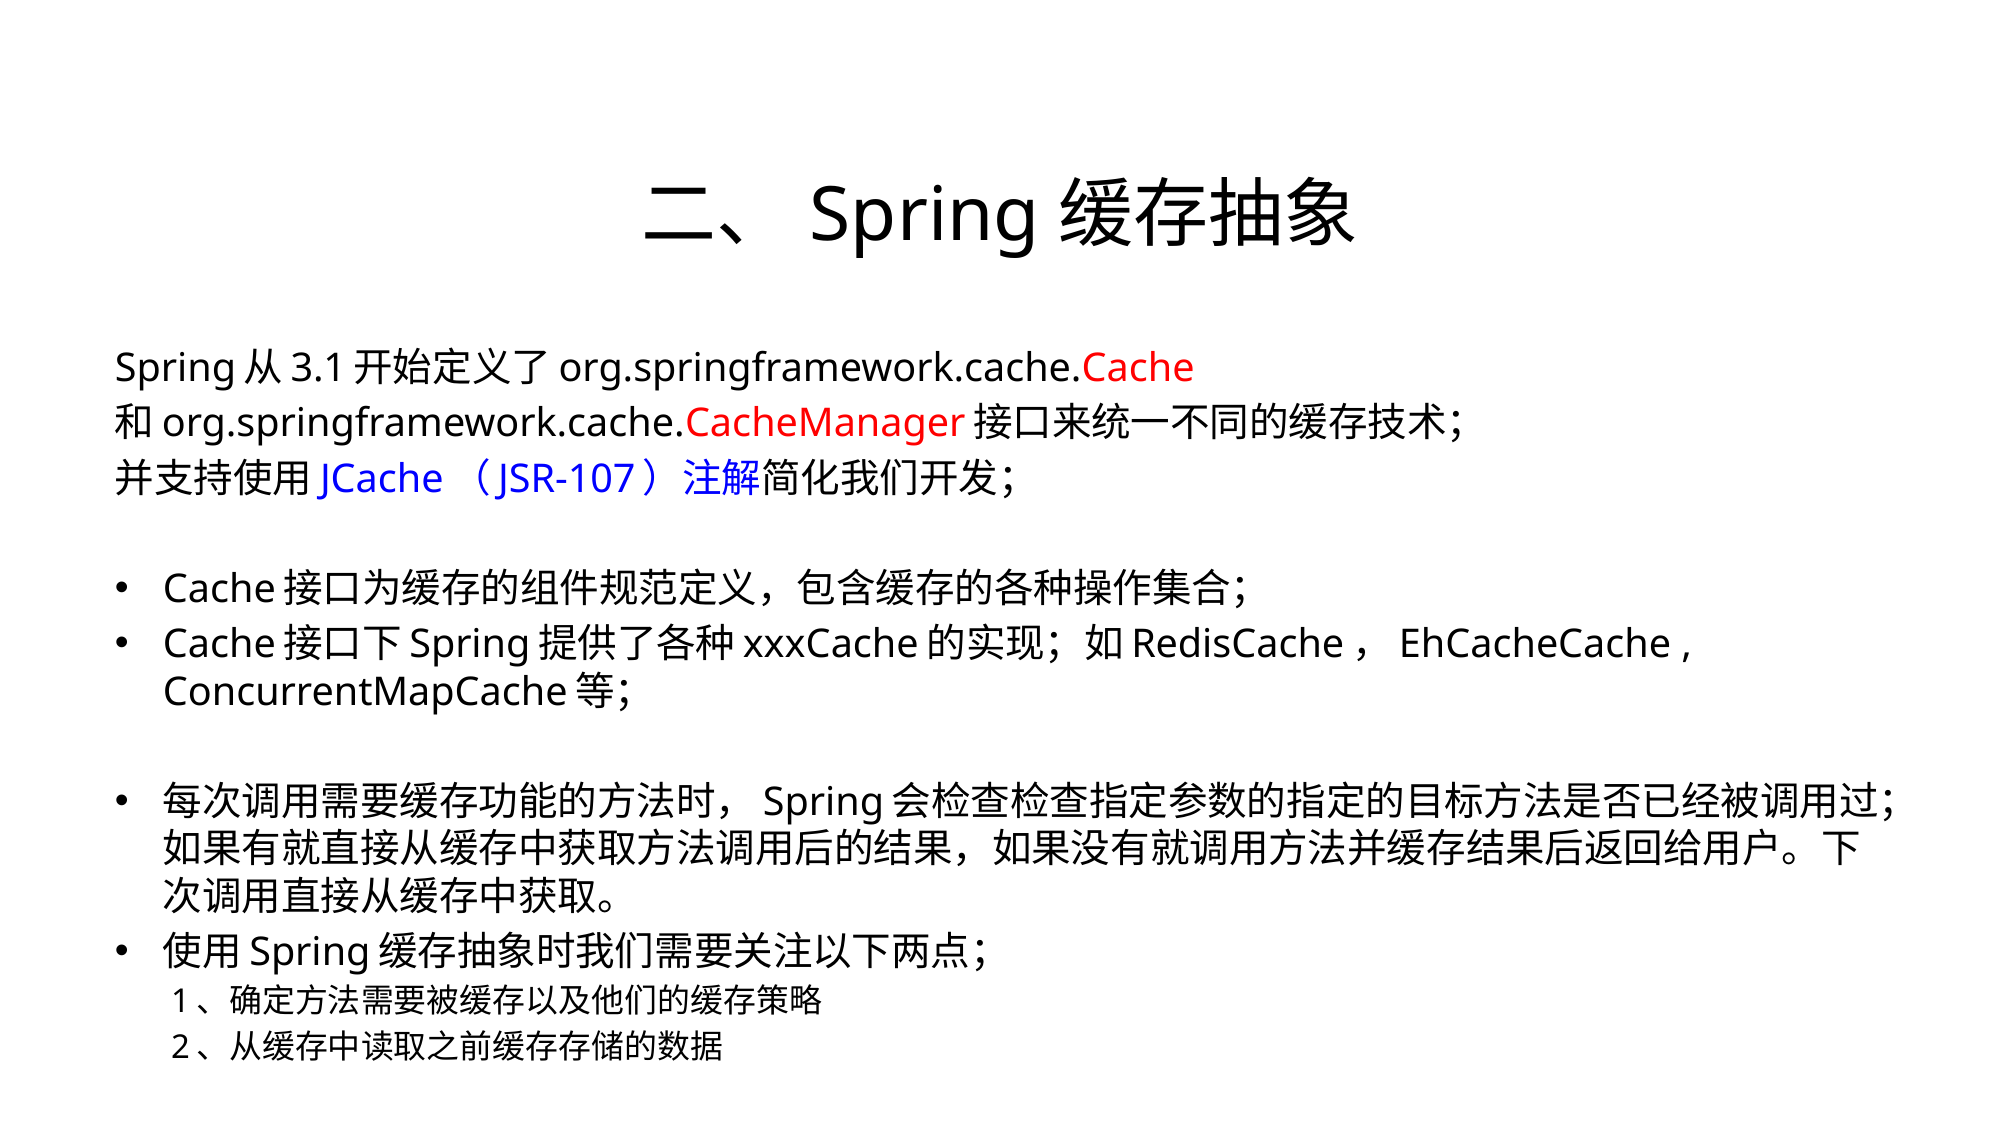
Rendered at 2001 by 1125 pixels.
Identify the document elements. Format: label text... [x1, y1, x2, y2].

title 二、Spring缓存抽象 [99, 117, 1900, 305]
list Spring从3.1开始定义了org.springframework.cache.Cache 和org.springframework.cache.CacheManager接口来统一不同的缓存技术； 并支持使用JCache（JSR-107）注解简化我们开发； Cache接口为缓存的组件规范定义，包含缓存的各种操作集合； Cache接口下Spring提供了各种xxxCache的实现；如RedisCache，EhCacheCache , ConcurrentMapCache等； 每次调用需要缓存功能的方法时，Spring会检查检查指定参数的指定的目标方法是否已经被调用过；如果有就直接从缓存中获取方法调用后的结果，如果没有就调用方法并缓存结果后返回给用户。下次调用直接从缓存中获取。 使用Spring缓存抽象时我们需要关注以下两点； 1、确定方法需要被缓存以及他们的缓存策略 2、从缓存中读取之前缓存存储的数据 [99, 334, 1900, 1077]
